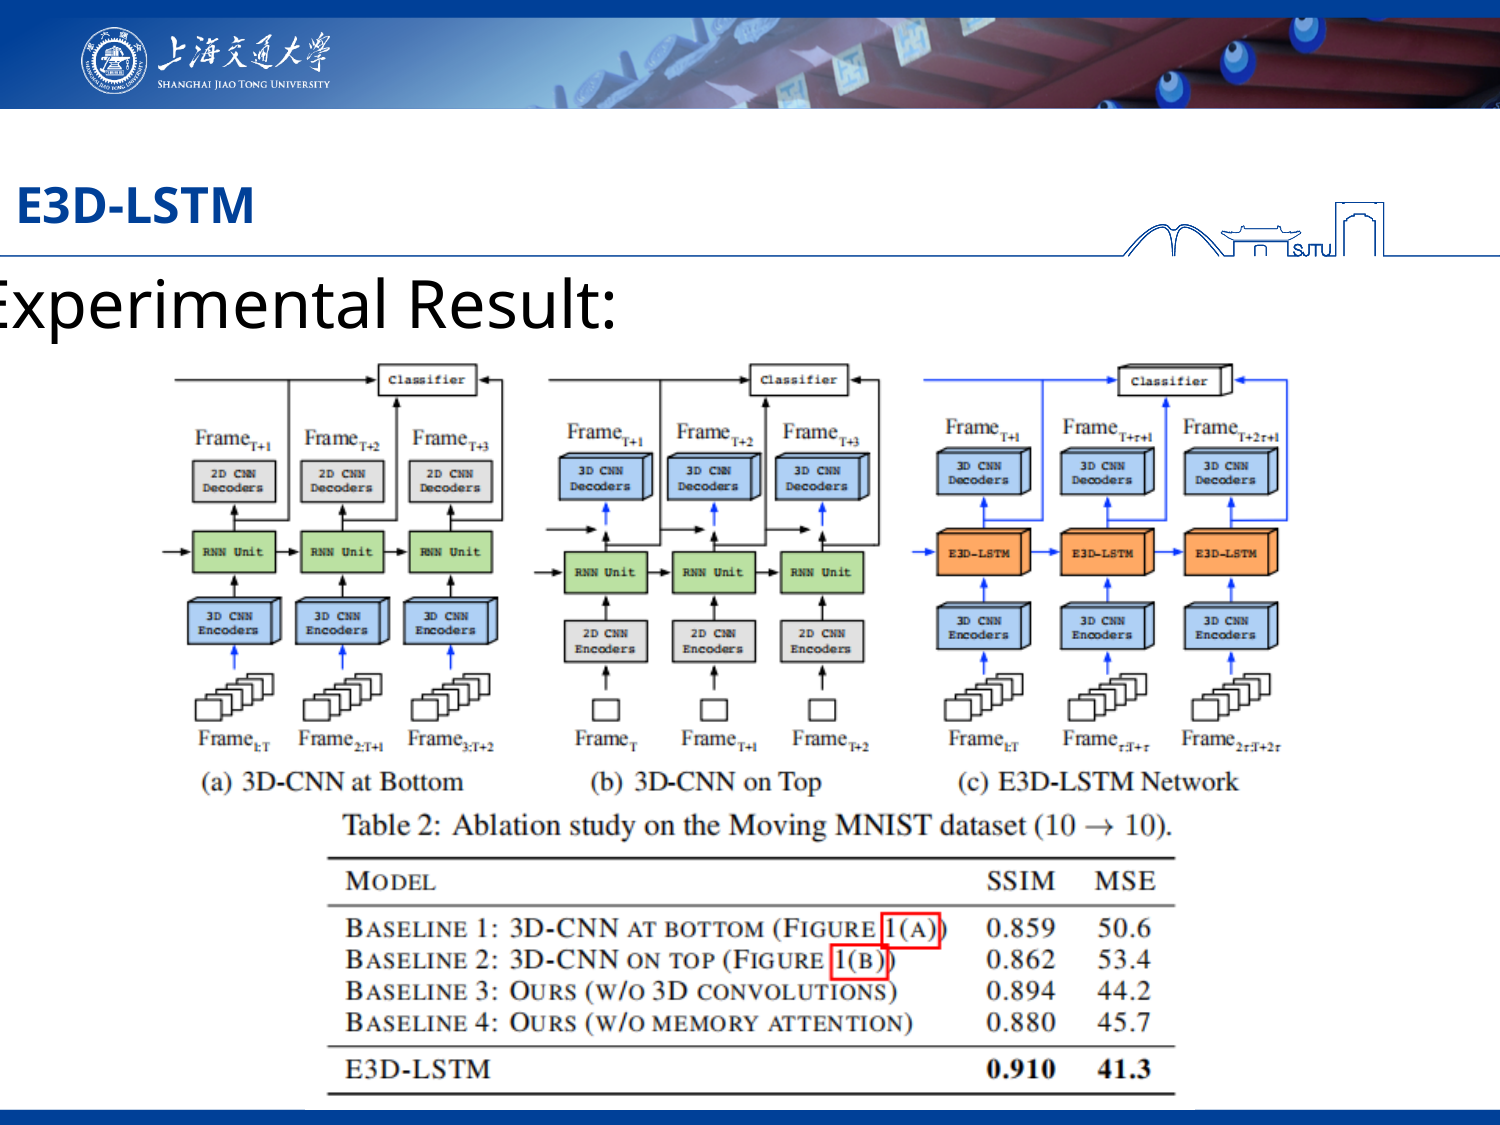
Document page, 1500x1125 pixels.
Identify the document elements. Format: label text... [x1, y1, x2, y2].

title E3D-LSTM [0, 159, 1455, 254]
picture [152, 348, 1302, 1110]
text_box Experimental Result: [0, 253, 635, 349]
picture [0, 18, 1500, 109]
